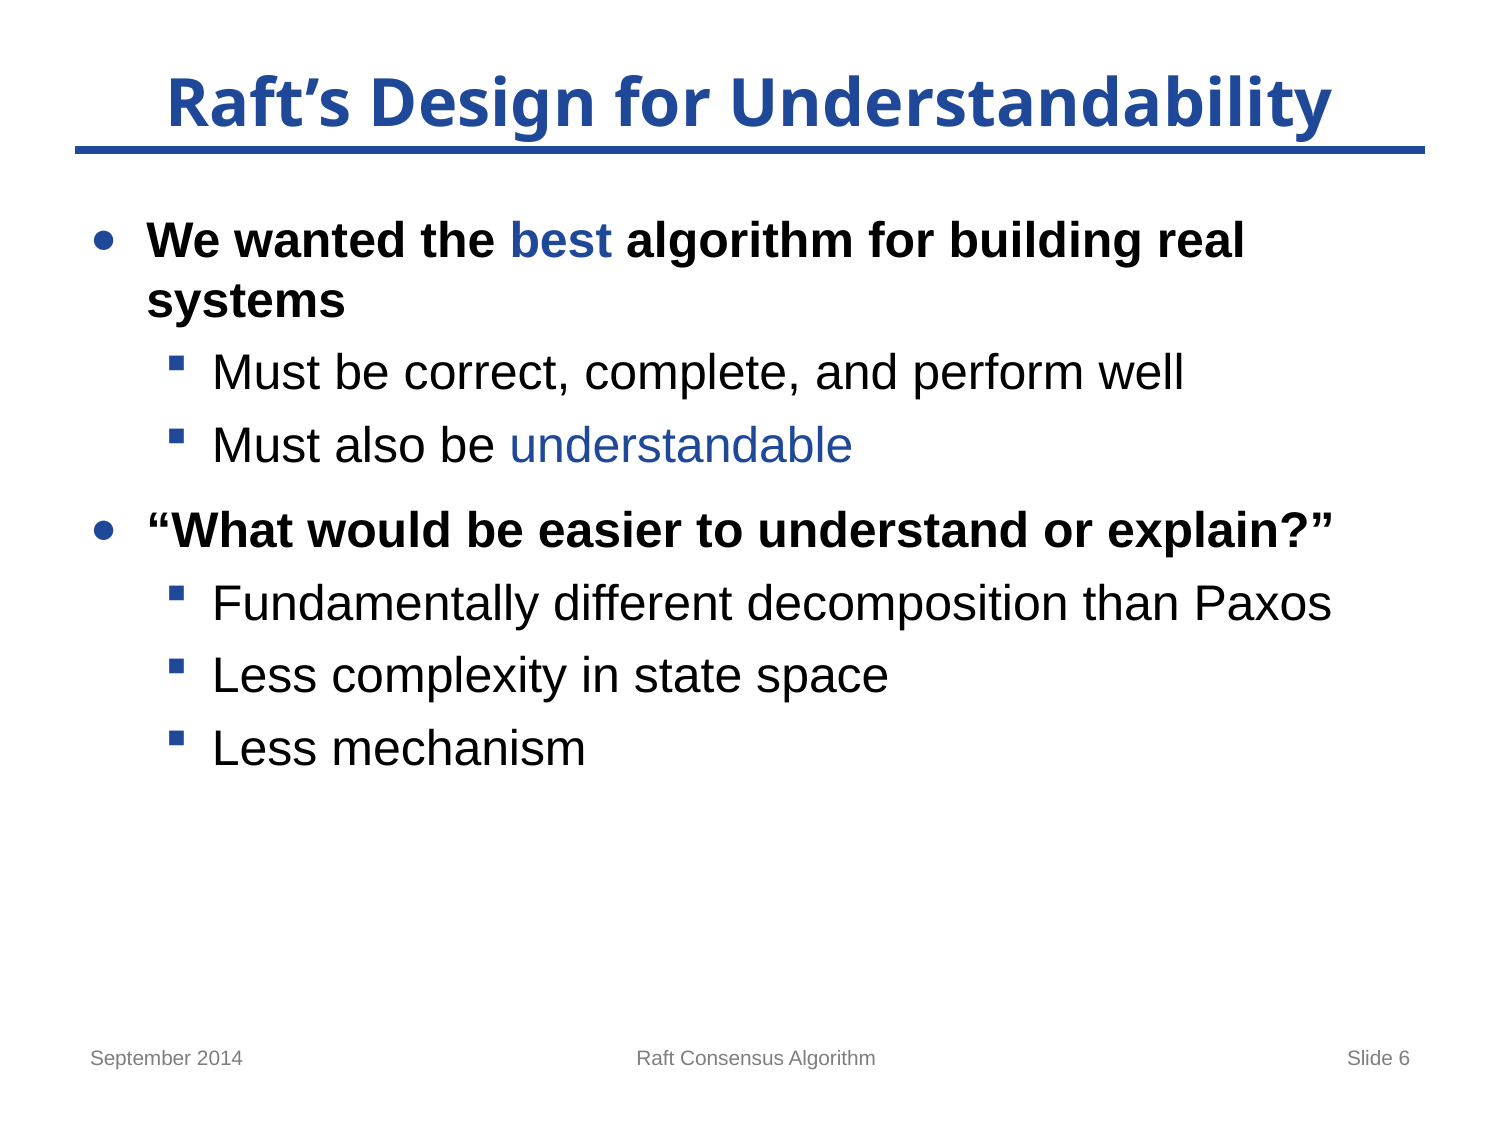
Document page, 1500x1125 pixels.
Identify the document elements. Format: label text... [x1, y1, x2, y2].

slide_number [75, 1037, 425, 1103]
footer Raft Consensus Algorithm [474, 1037, 1038, 1103]
list We wanted the best algorithm for building real systems Must be correct, complete, and perform well Must also be understandable “What would be easier to understand or explain?” Fundamentally different decomposition than Paxos Less complexity in state space Less mechanism [75, 200, 1425, 1005]
slide_number Slide 6 [1074, 1037, 1425, 1103]
title Raft’s Design for Understandability [75, 50, 1425, 150]
